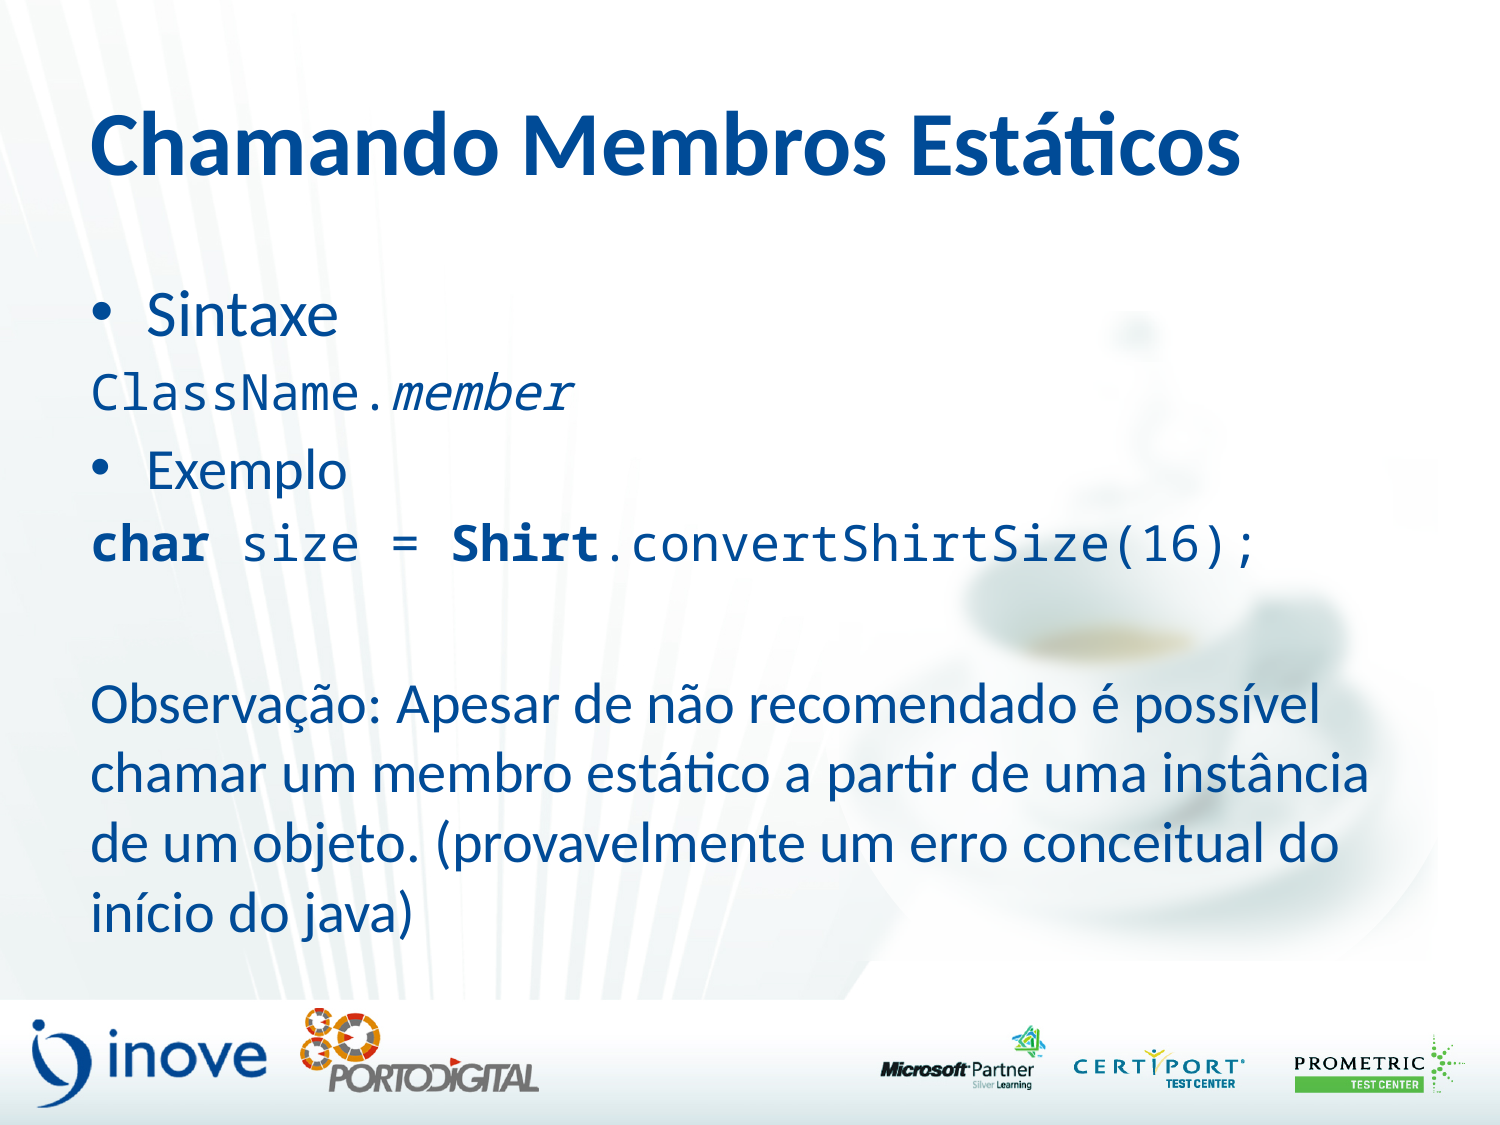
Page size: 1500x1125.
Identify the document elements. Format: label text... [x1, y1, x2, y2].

picture [0, 0, 1500, 1125]
title Chamando Membros Estáticos [75, 45, 1425, 233]
list Sintaxe ClassName.member Exemplo char size = Shirt.convertShirtSize(16); Observação: Apesar de não recomendado é possível chamar um membro estático a partir de uma instância de um objeto. (provavelmente um erro conceitual do início do java) [75, 262, 1425, 1005]
